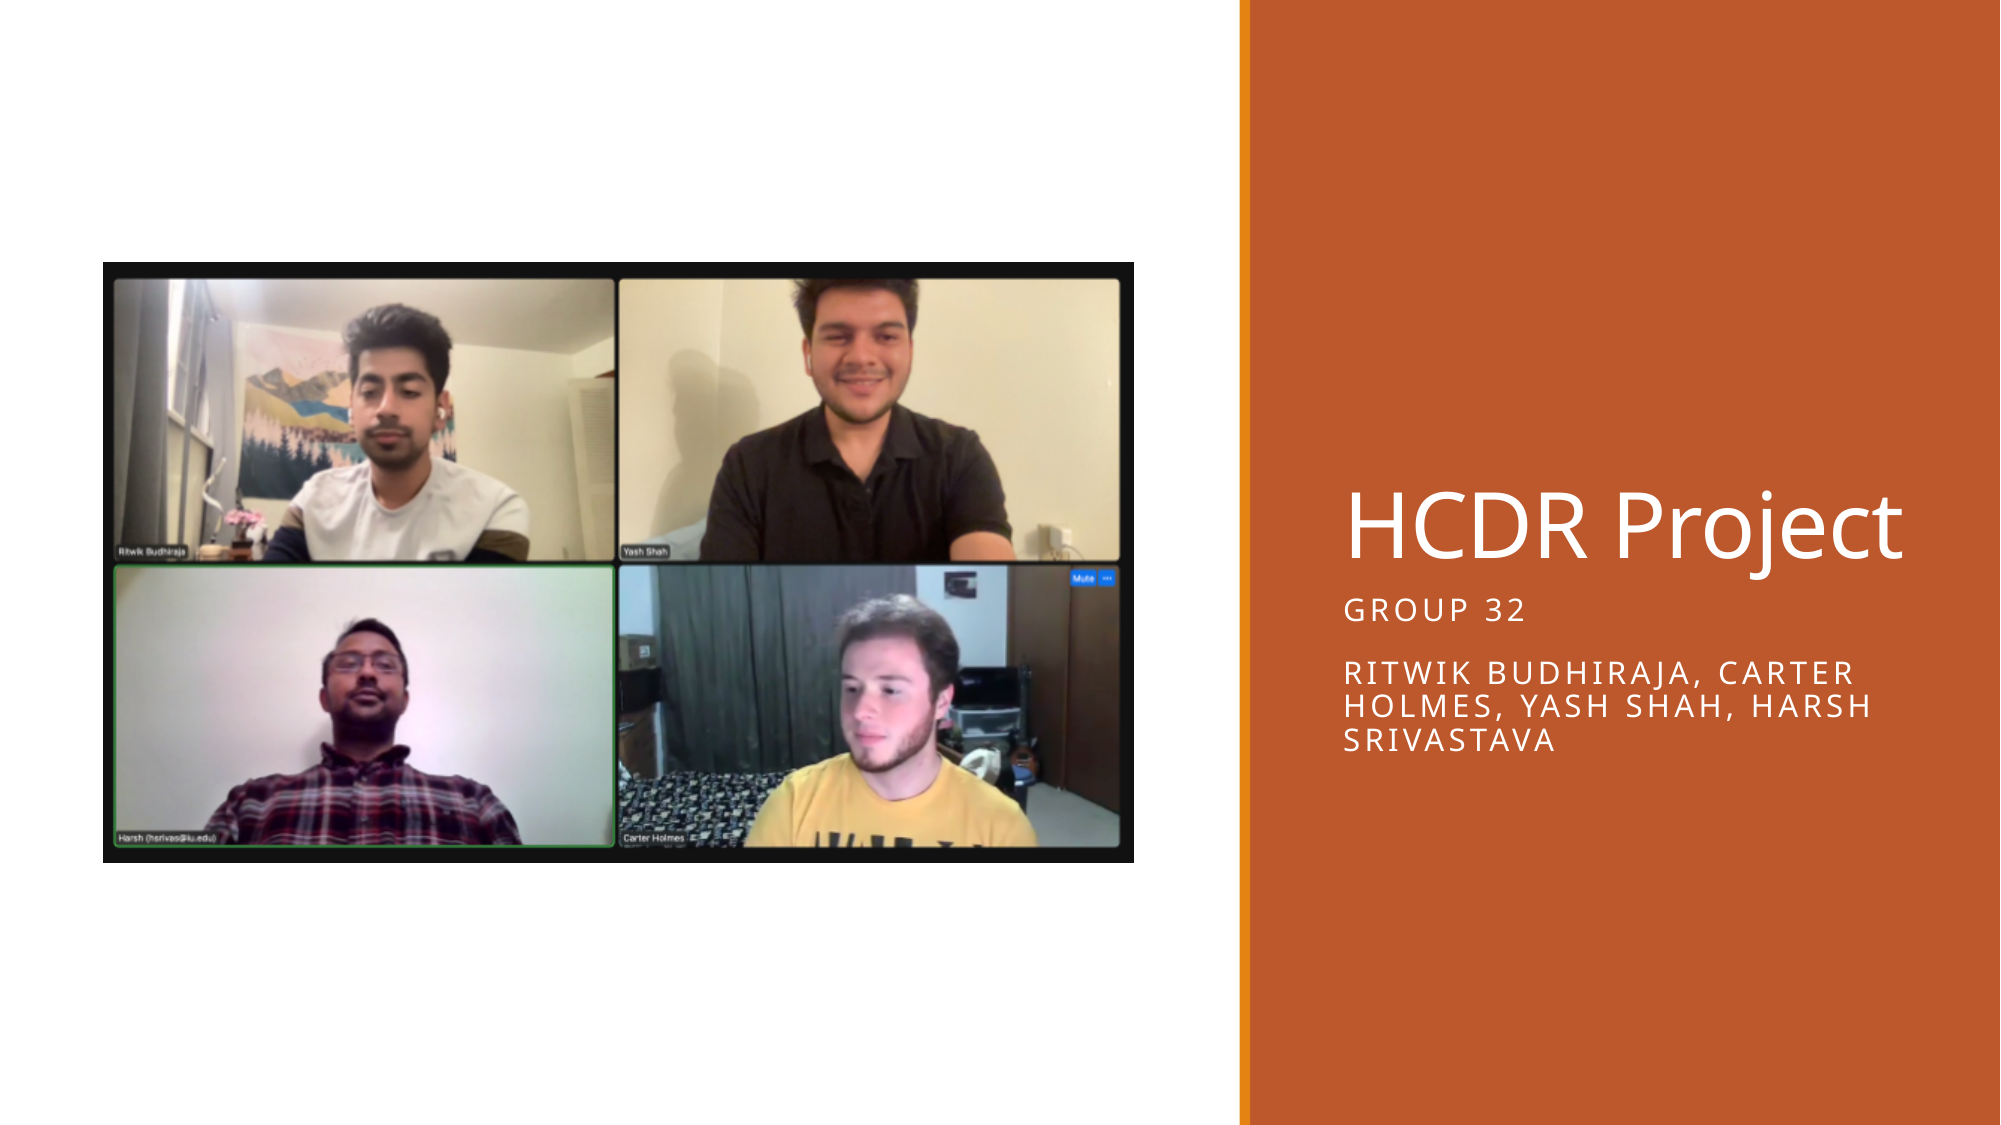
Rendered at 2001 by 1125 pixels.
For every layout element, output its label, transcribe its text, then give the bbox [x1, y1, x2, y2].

title HCDR Project [1328, 104, 1929, 585]
text_box [0, 0, 1238, 1125]
text_box [1238, 0, 1251, 1125]
text_box [1251, 0, 2000, 1125]
subtitle Group 32 Ritwik Budhiraja, Carter Holmes, Yash Shah, Harsh Srivastava [1328, 586, 1929, 1020]
picture [103, 262, 1134, 863]
